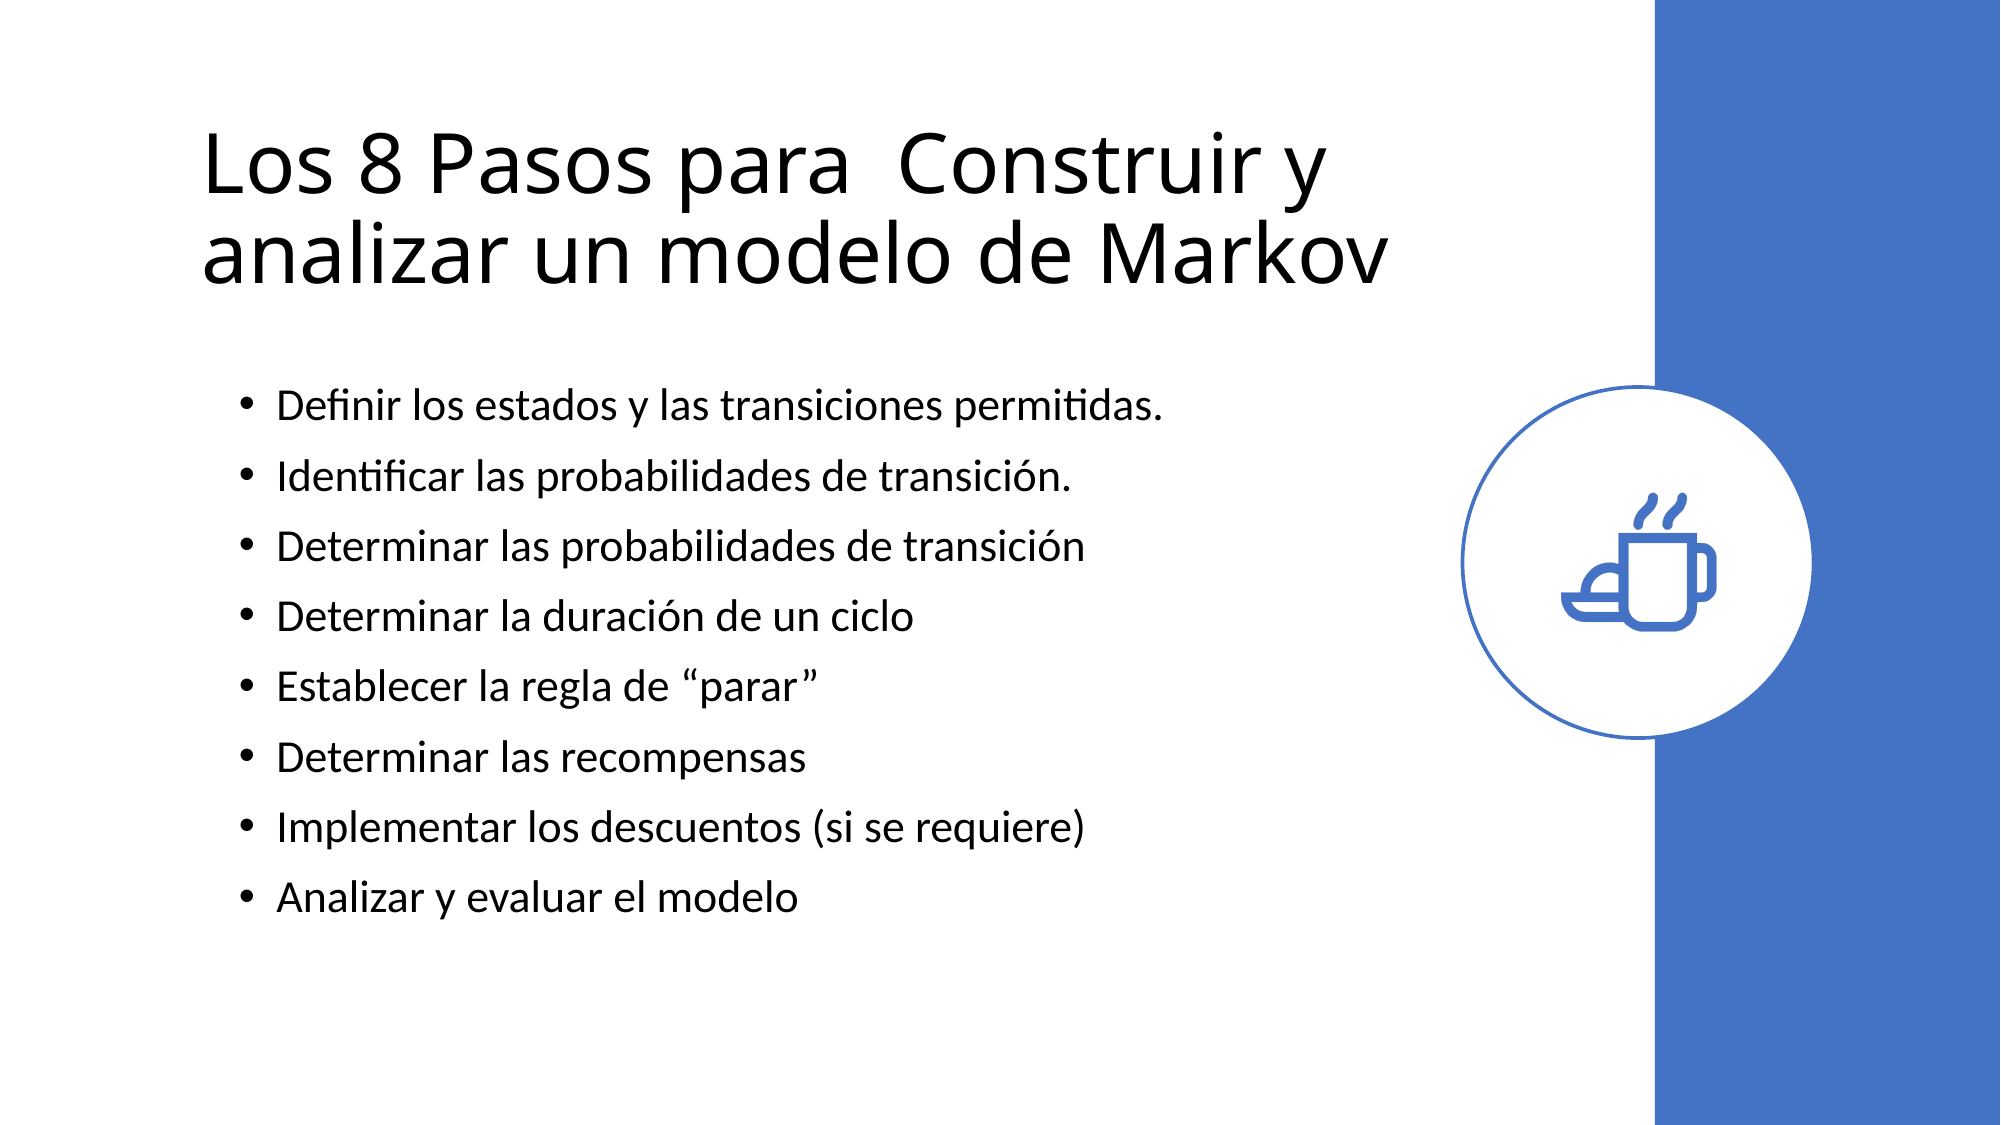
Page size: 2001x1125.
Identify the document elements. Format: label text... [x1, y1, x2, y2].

title Los 8 Pasos para Construir y analizar un modelo de Markov [186, 102, 1413, 321]
picture [1544, 468, 1732, 657]
text_box [1461, 385, 1815, 740]
subtitle Definir los estados y las transiciones permitidas. Identificar las probabilidades de transición. Determinar las probabilidades de transición Determinar la duración de un ciclo Establecer la regla de “parar” Determinar las recompensas Implementar los descuentos (si se requiere) Analizar y evaluar el modelo [186, 373, 1248, 940]
text_box [1654, 0, 2000, 1125]
